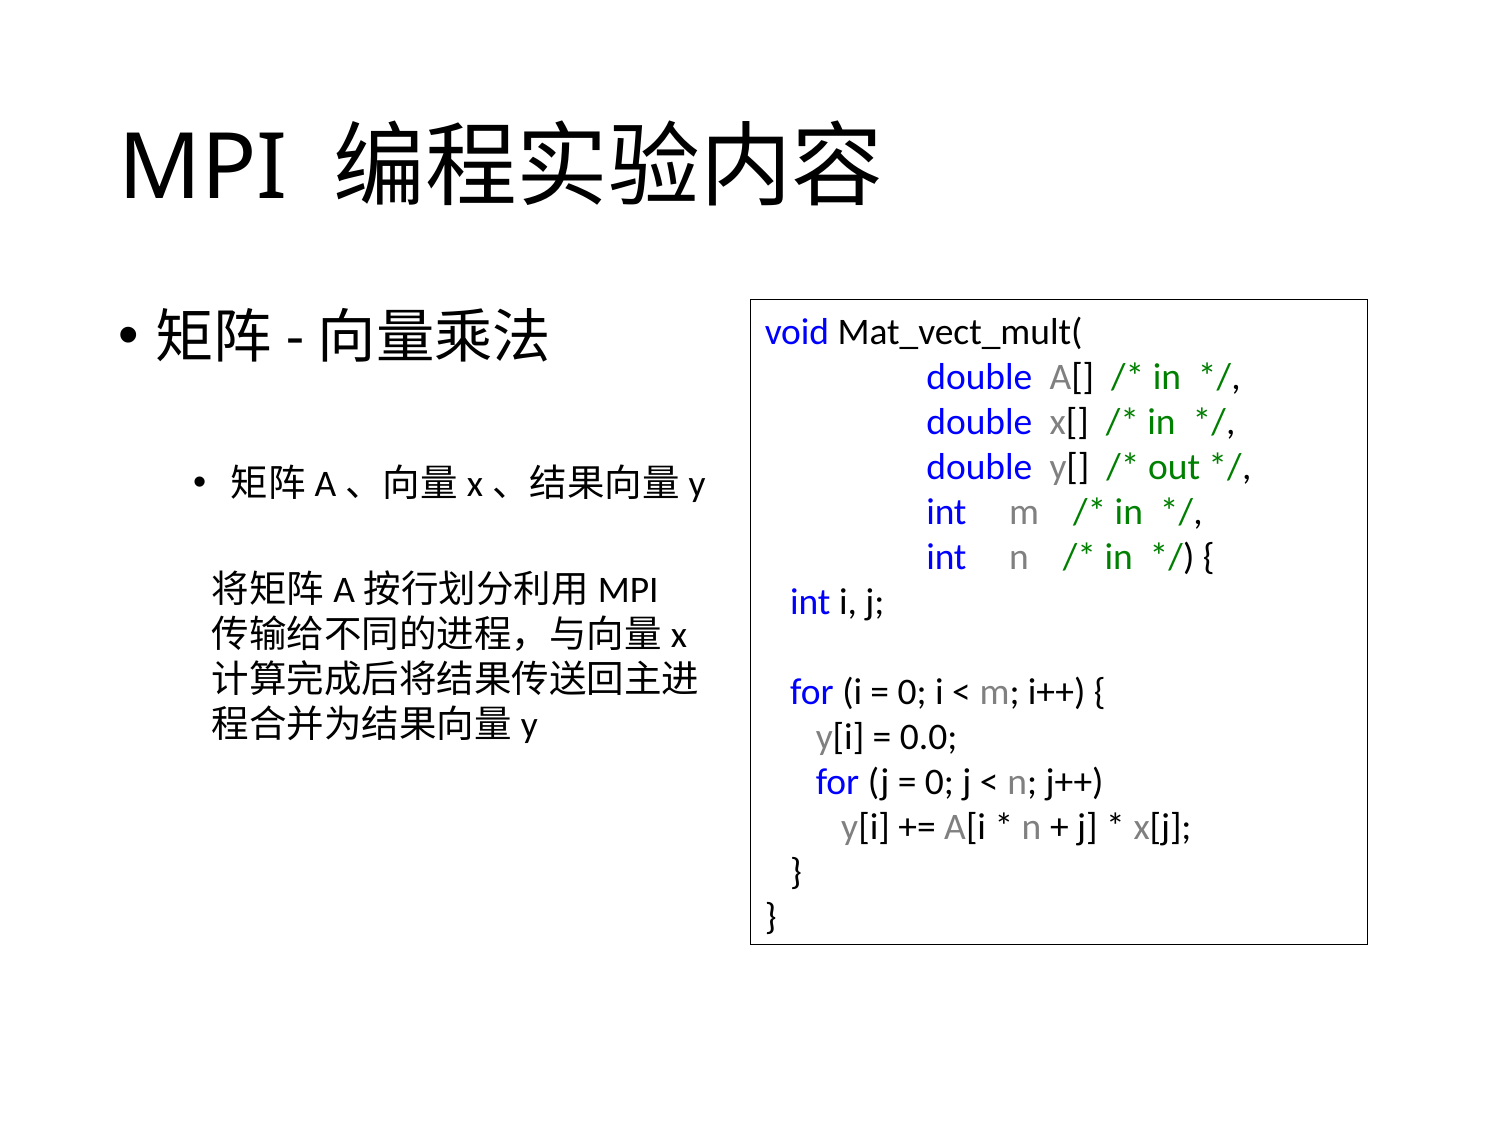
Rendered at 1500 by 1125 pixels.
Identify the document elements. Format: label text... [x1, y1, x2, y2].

list 矩阵-向量乘法 矩阵A、向量x、结果向量y [103, 299, 1397, 1014]
text_box 将矩阵A按行划分利用MPI传输给不同的进程，与向量x计算完成后将结果传送回主进程合并为结果向量y [197, 558, 717, 753]
title MPI 编程实验内容 [103, 59, 1397, 278]
text_box void Mat_vect_mult( double A[] /* in */, double x[] /* in */, double y[] /* out */, int m /* in */, int n /* in */) { int i, j; for (i = 0; i < m; i++) { y[i] = 0.0; for (j = 0; j < n; j++) y[i] += A[i * n + j] * x[j]; } } [750, 299, 1368, 945]
